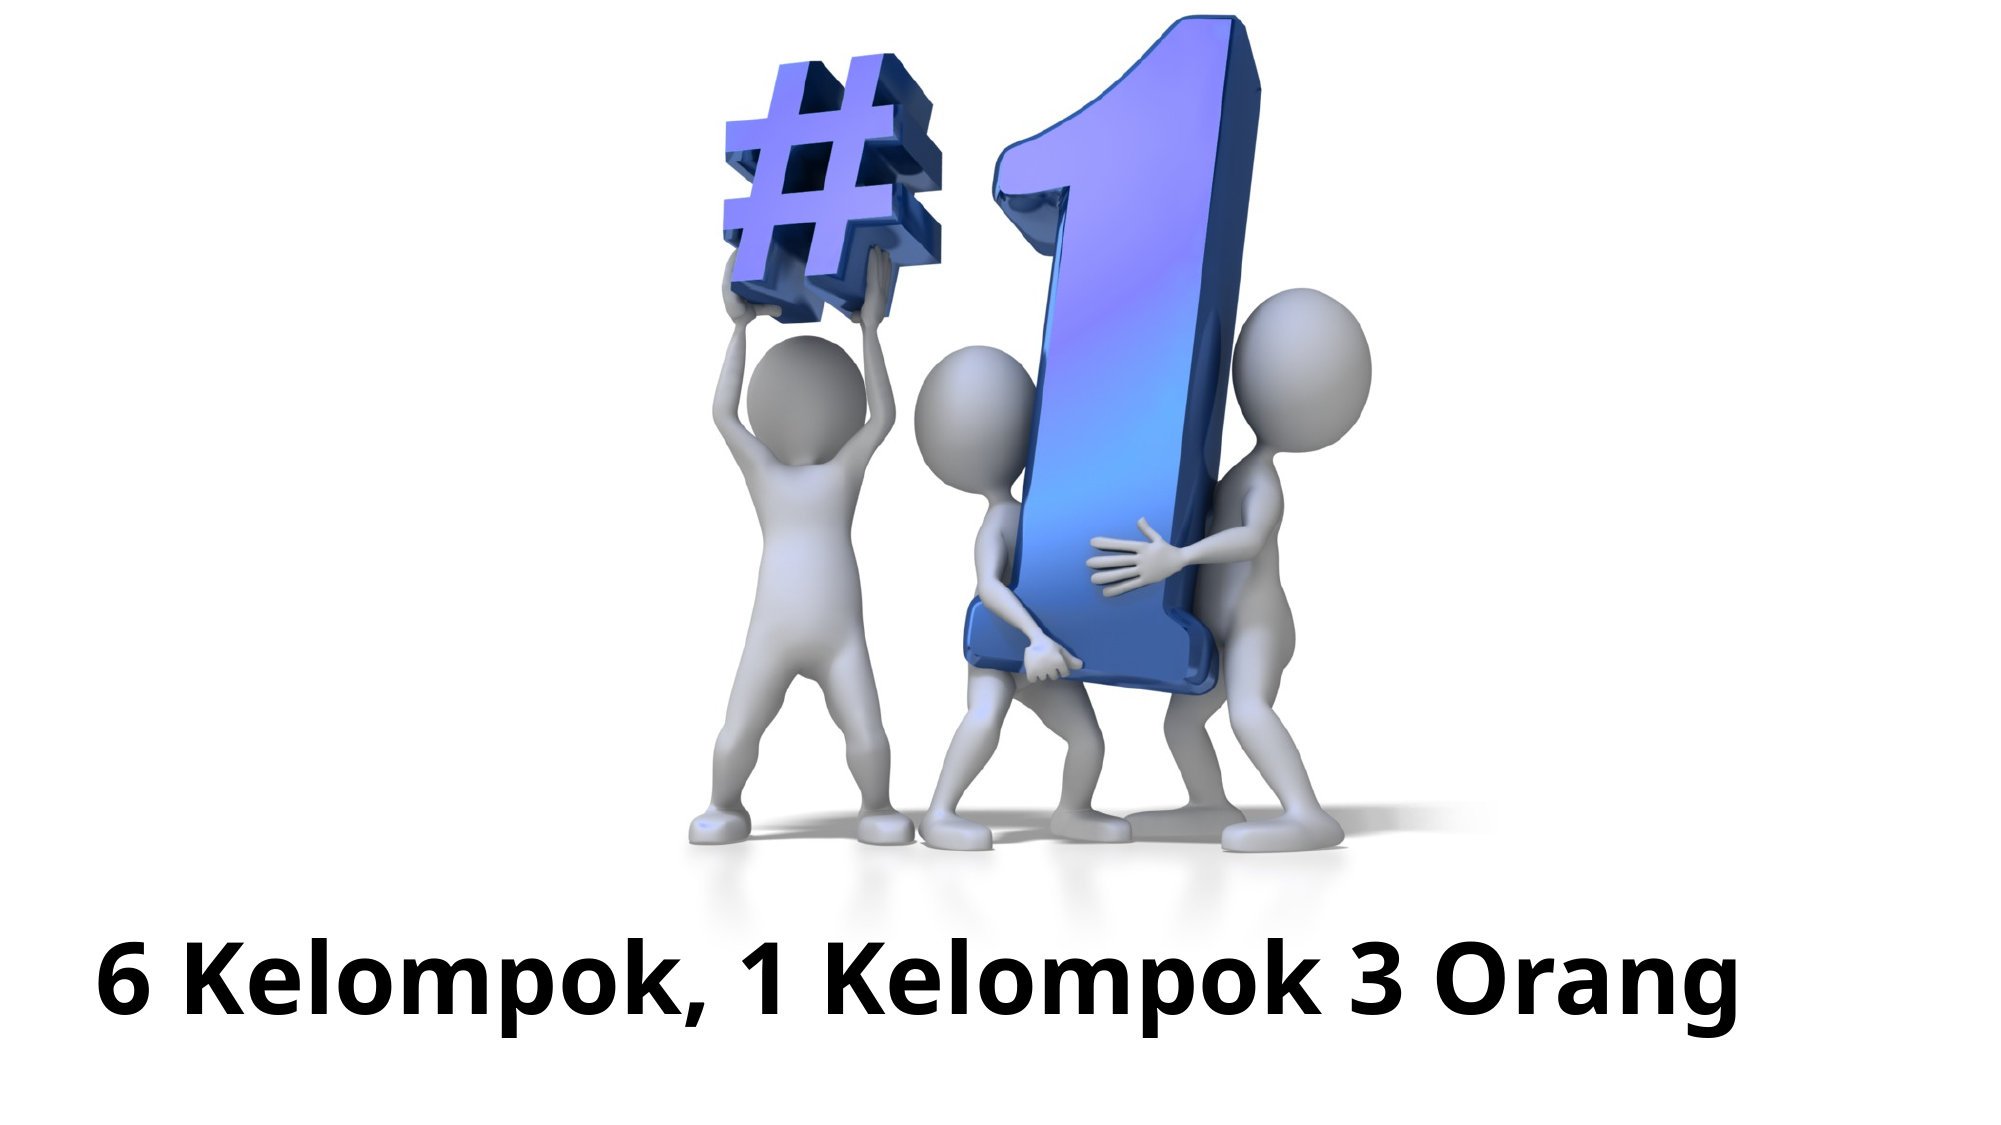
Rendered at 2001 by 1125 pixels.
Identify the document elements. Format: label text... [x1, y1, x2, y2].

text_box 6 Kelompok, 1 Kelompok 3 Orang [80, 873, 1948, 1091]
picture [547, 0, 1499, 952]
